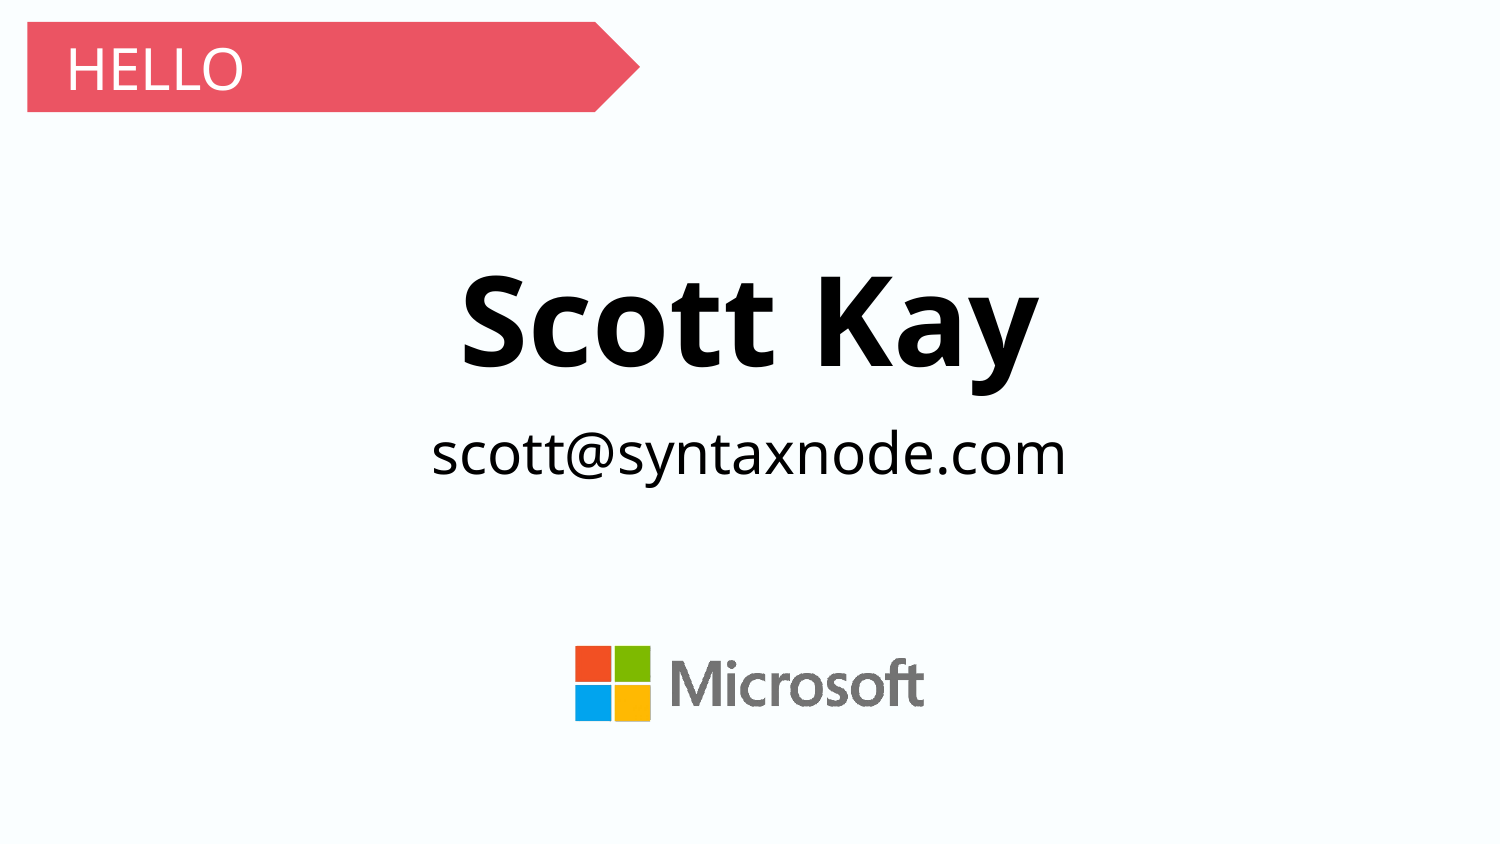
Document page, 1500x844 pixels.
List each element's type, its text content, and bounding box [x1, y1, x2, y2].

text_box [25, 20, 598, 114]
text_box HELLO [50, 21, 640, 112]
text_box Scott Kay [355, 234, 1145, 400]
text_box scott@syntaxnode.com [253, 409, 1247, 495]
picture [575, 645, 925, 723]
